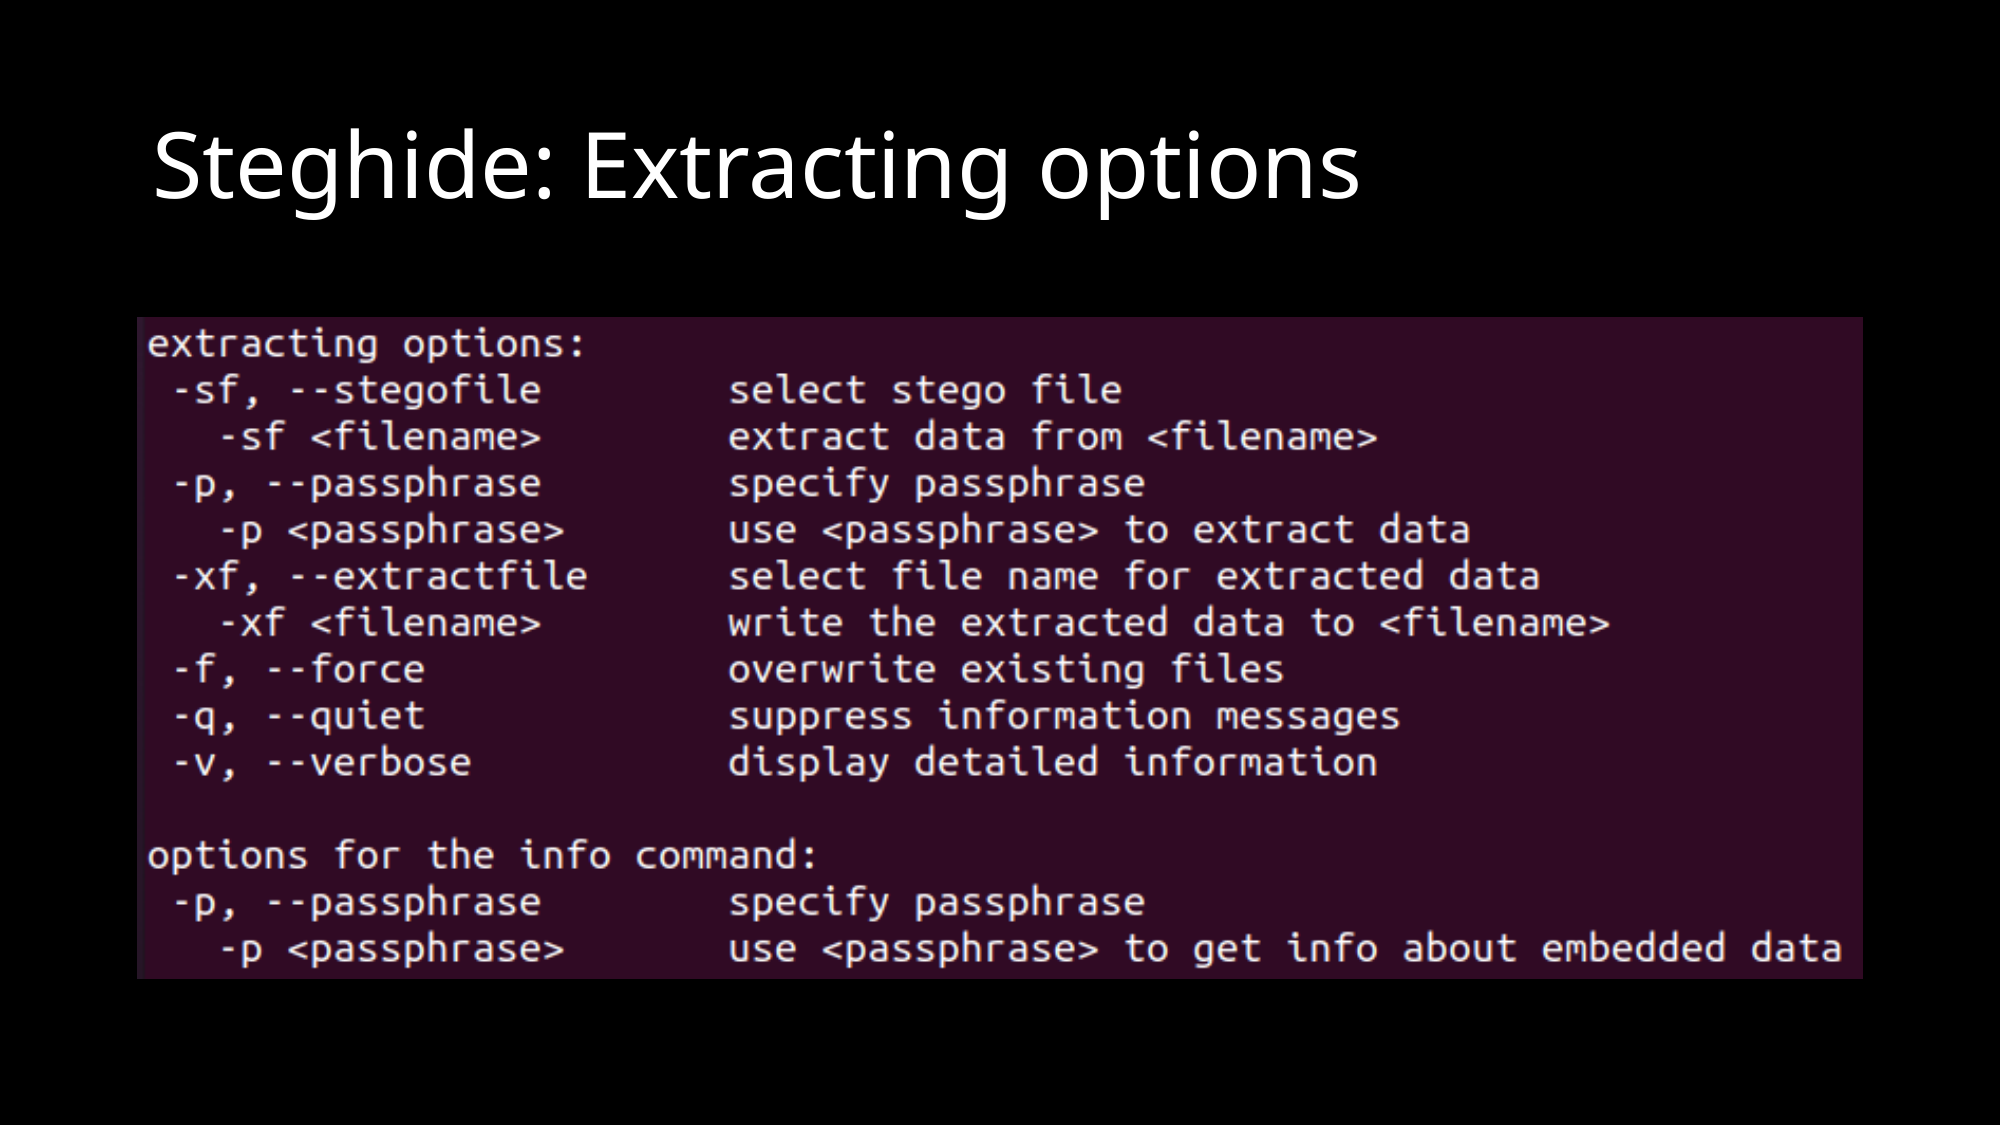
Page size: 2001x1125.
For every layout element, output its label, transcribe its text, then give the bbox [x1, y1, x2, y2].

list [137, 317, 1863, 979]
title Steghide: Extracting options [137, 59, 1863, 278]
